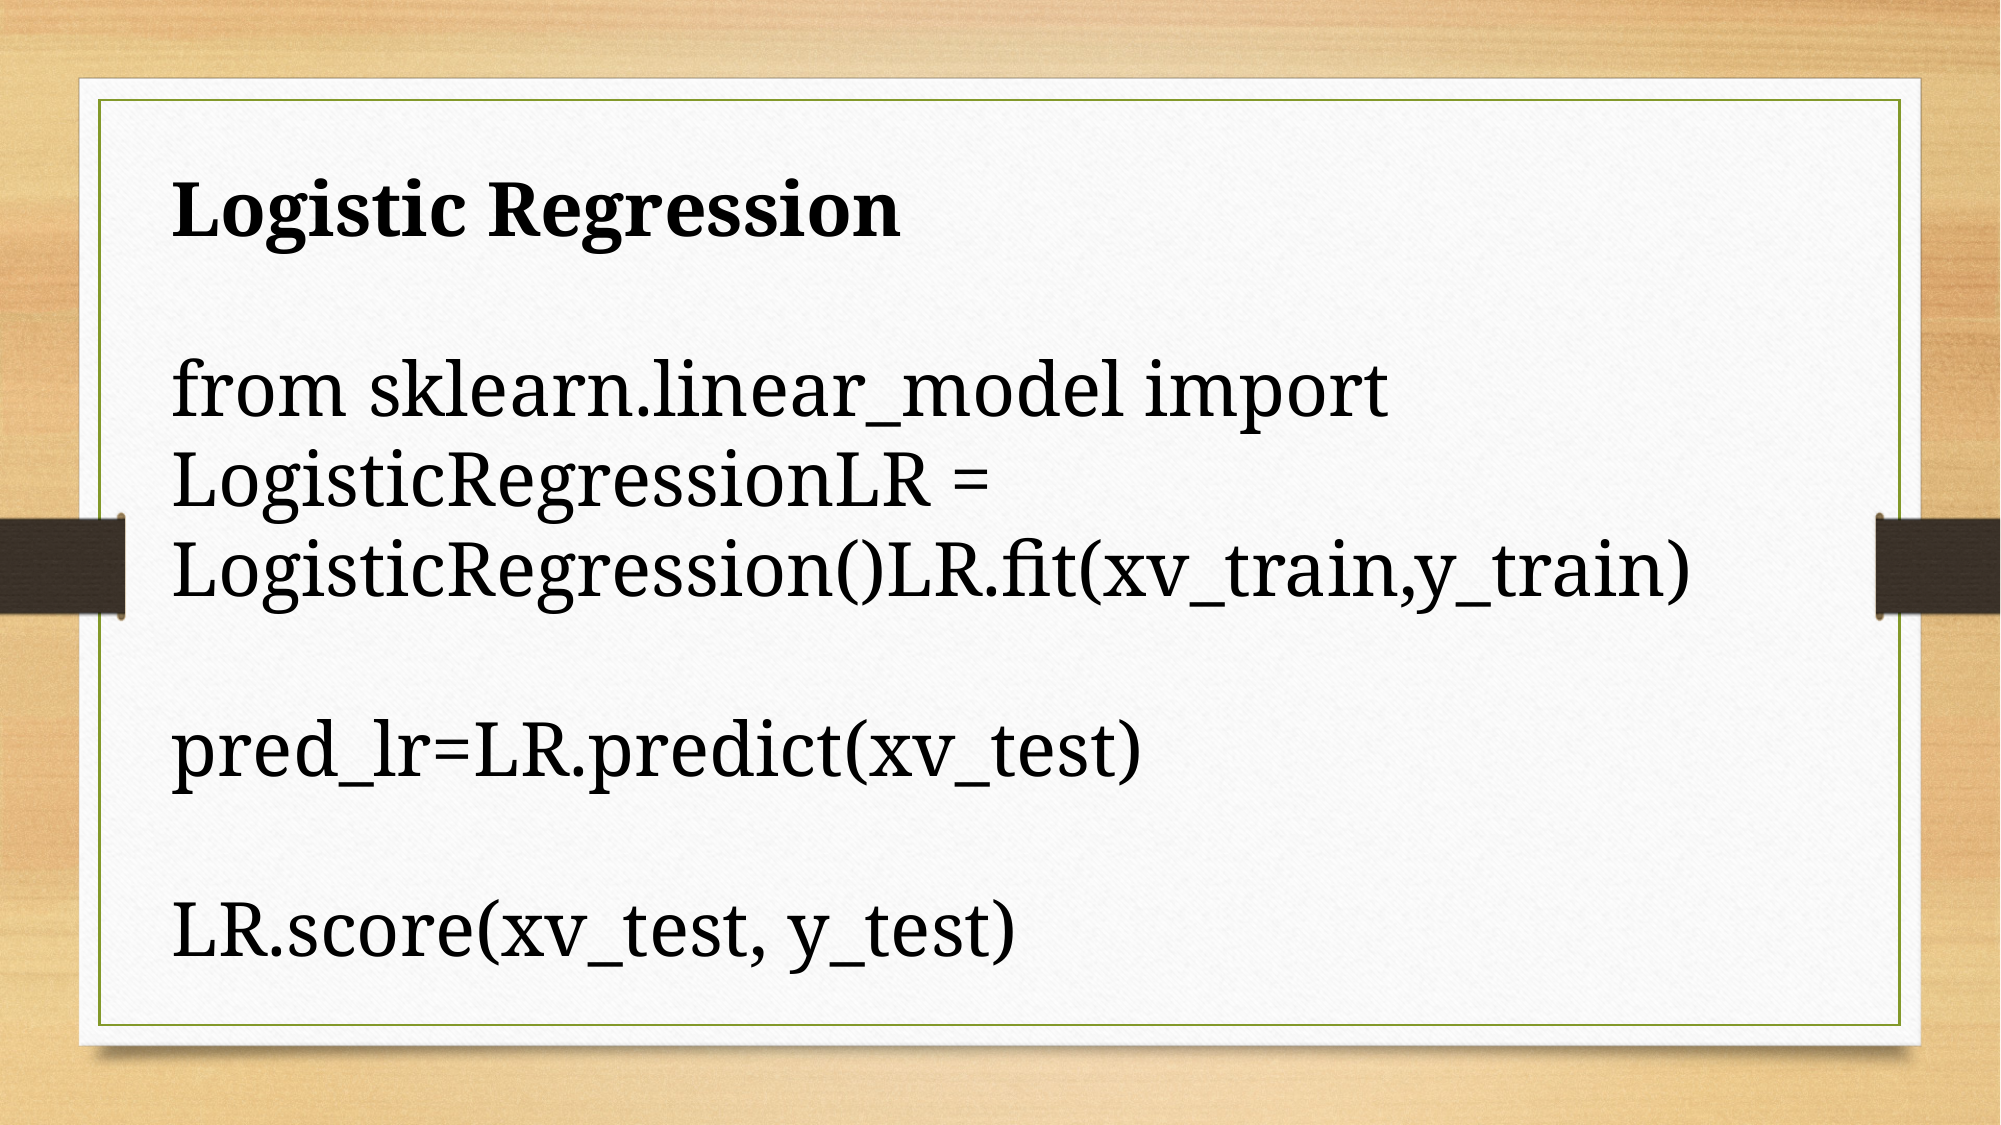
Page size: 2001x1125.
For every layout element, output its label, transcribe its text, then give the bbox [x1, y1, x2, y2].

picture [0, 0, 2001, 1125]
text_box Logistic Regression from sklearn.linear_model import LogisticRegressionLR = LogisticRegression()LR.fit(xv_train,y_train) pred_lr=LR.predict(xv_test) LR.score(xv_test, y_test) [156, 154, 1829, 979]
